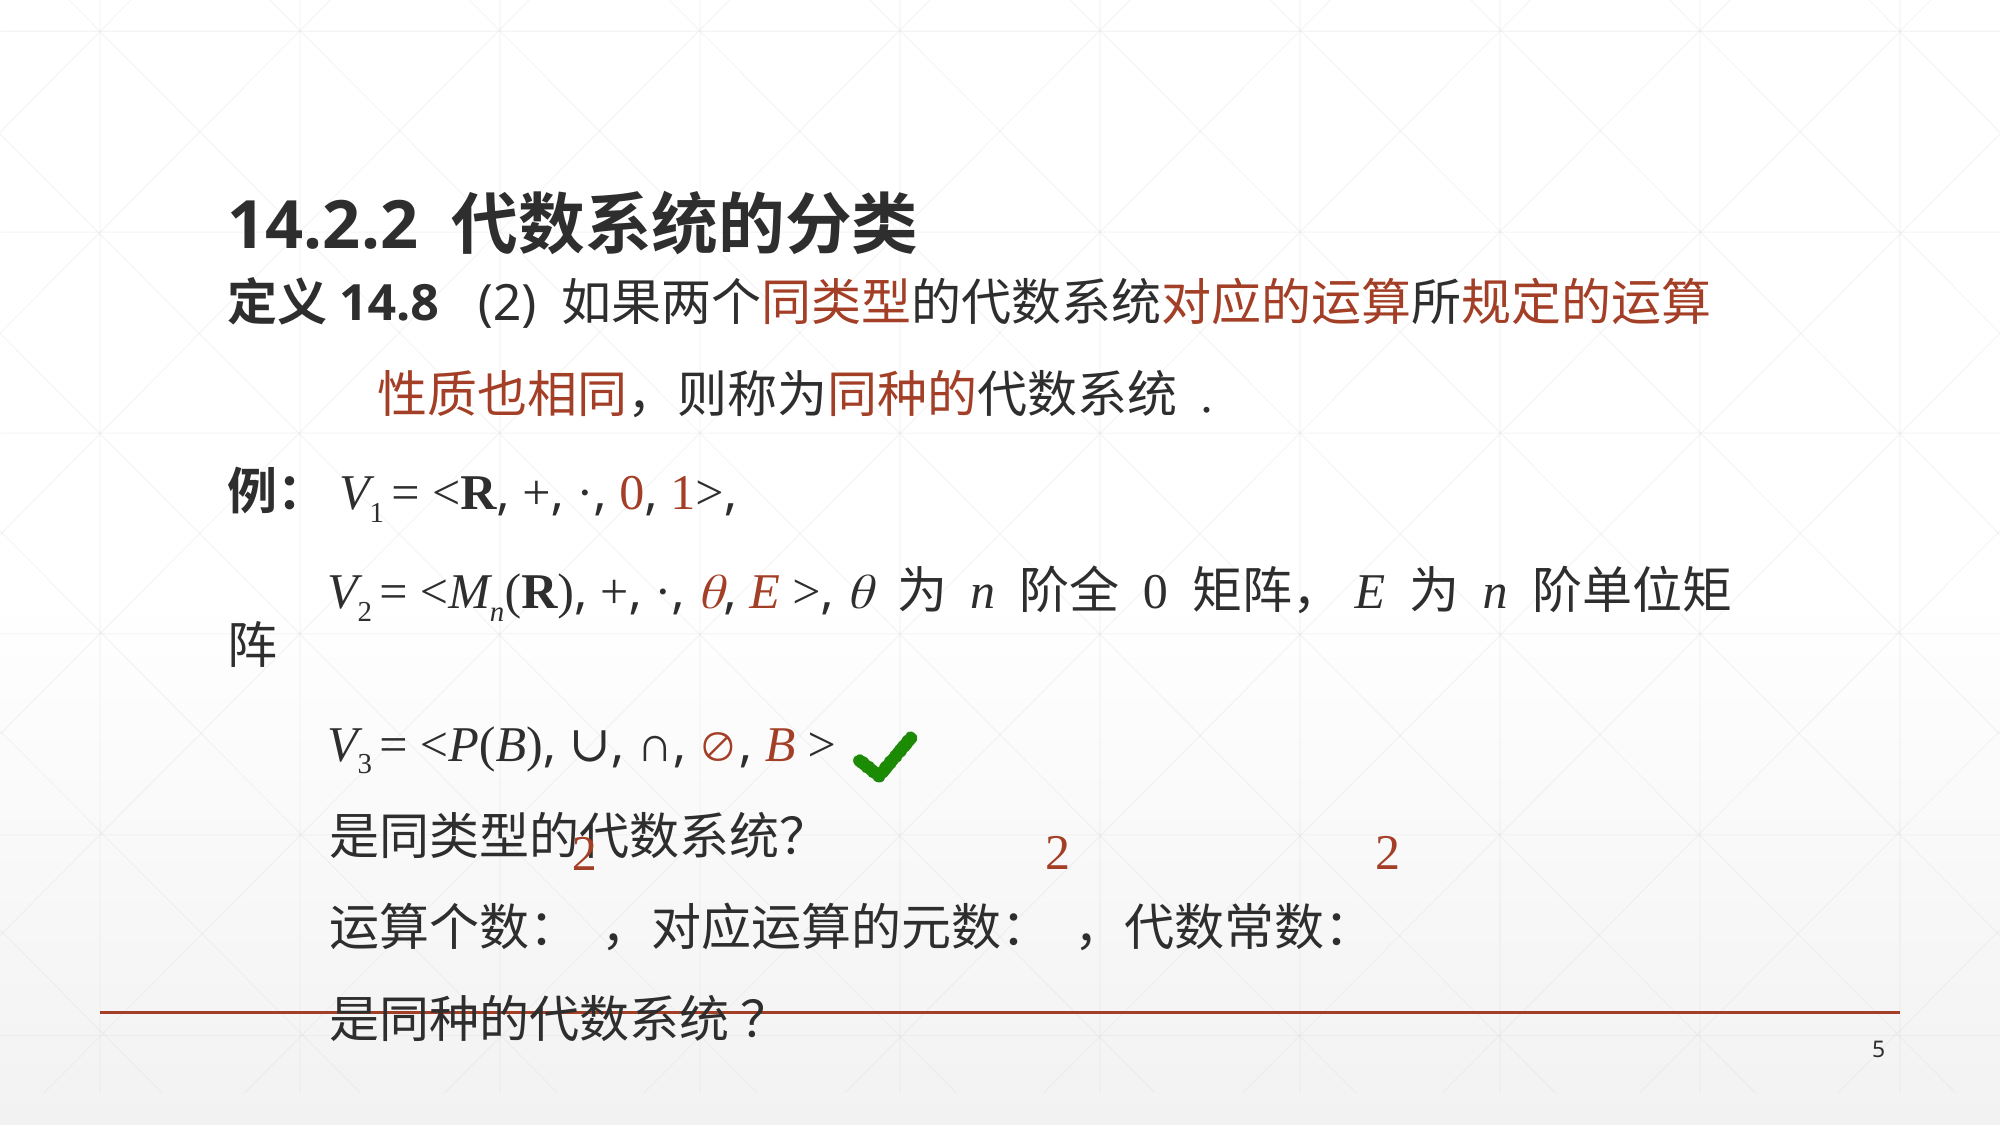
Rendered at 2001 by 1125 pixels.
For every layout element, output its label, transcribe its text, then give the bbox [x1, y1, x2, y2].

text_box 2 [1360, 812, 1416, 887]
text_box 14.2.2 代数系统的分类 [212, 82, 1788, 271]
text_box 定义14.8 (2) 如果两个同类型的代数系统对应的运算所规定的运算 性质也相同，则称为同种的代数系统 . 例：V1 = <R, +, ·, 0, 1>, V2 = <Mn(R), +, ·, , E >,  为 n 阶全 0 矩阵，E 为 n 阶单位矩阵 V3 = <P(B), ∪, ∩, , B > 是同类型的代数系统？ 运算个数： ，对应运算的元数： ，代数常数： 是同种的代数系统 ？ [212, 271, 1788, 1056]
picture [852, 730, 918, 783]
text_box 2 [557, 812, 612, 888]
slide_number 5 [1749, 1031, 1901, 1069]
text_box 2 [1030, 812, 1086, 887]
